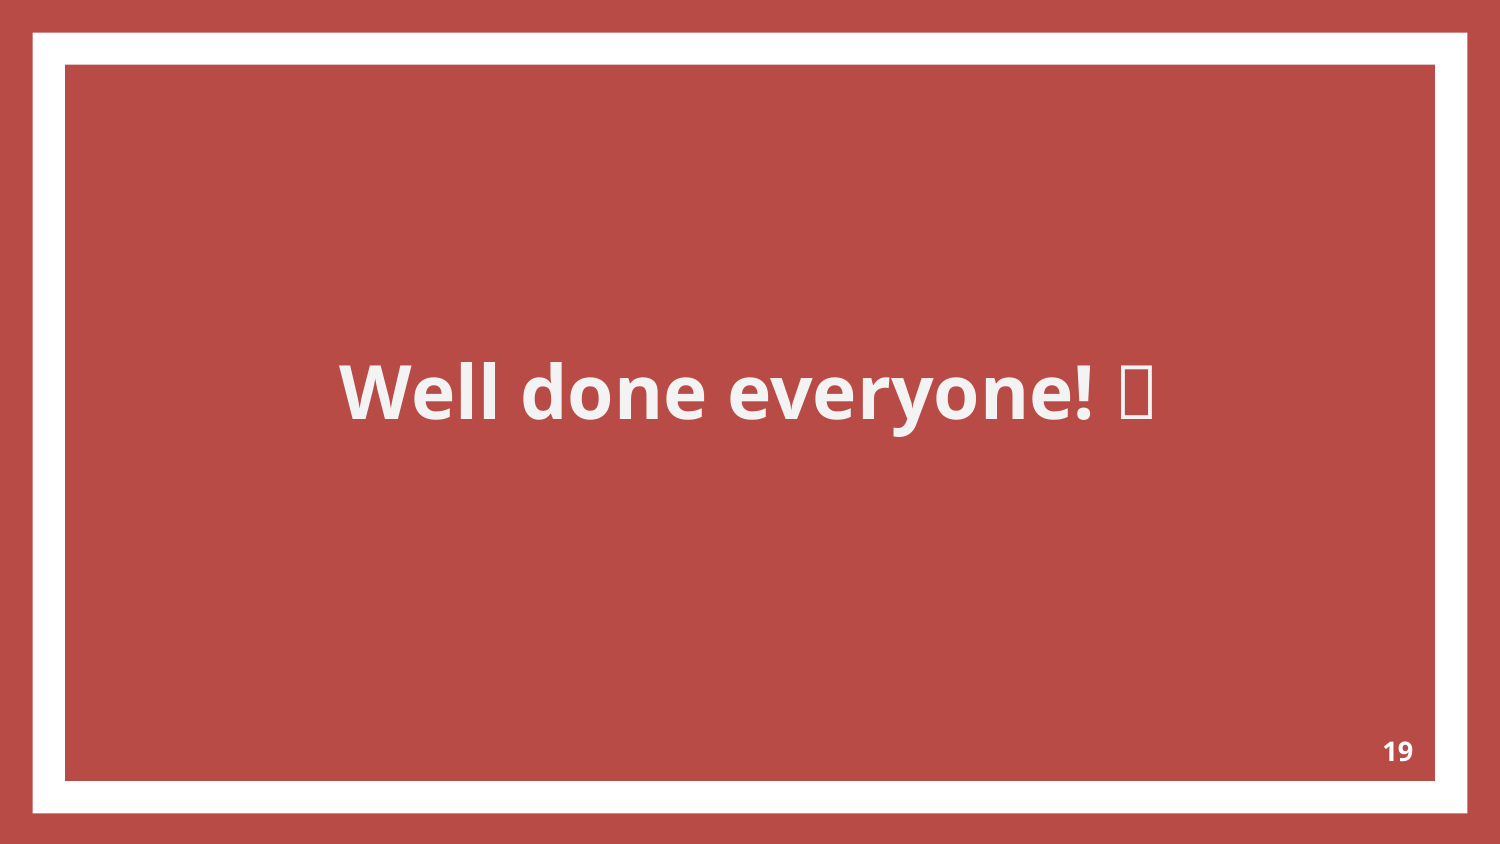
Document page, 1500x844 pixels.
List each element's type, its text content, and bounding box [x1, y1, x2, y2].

slide_number ‹#› [1338, 720, 1429, 786]
text_box Well done everyone! 👏 [152, 329, 1348, 450]
